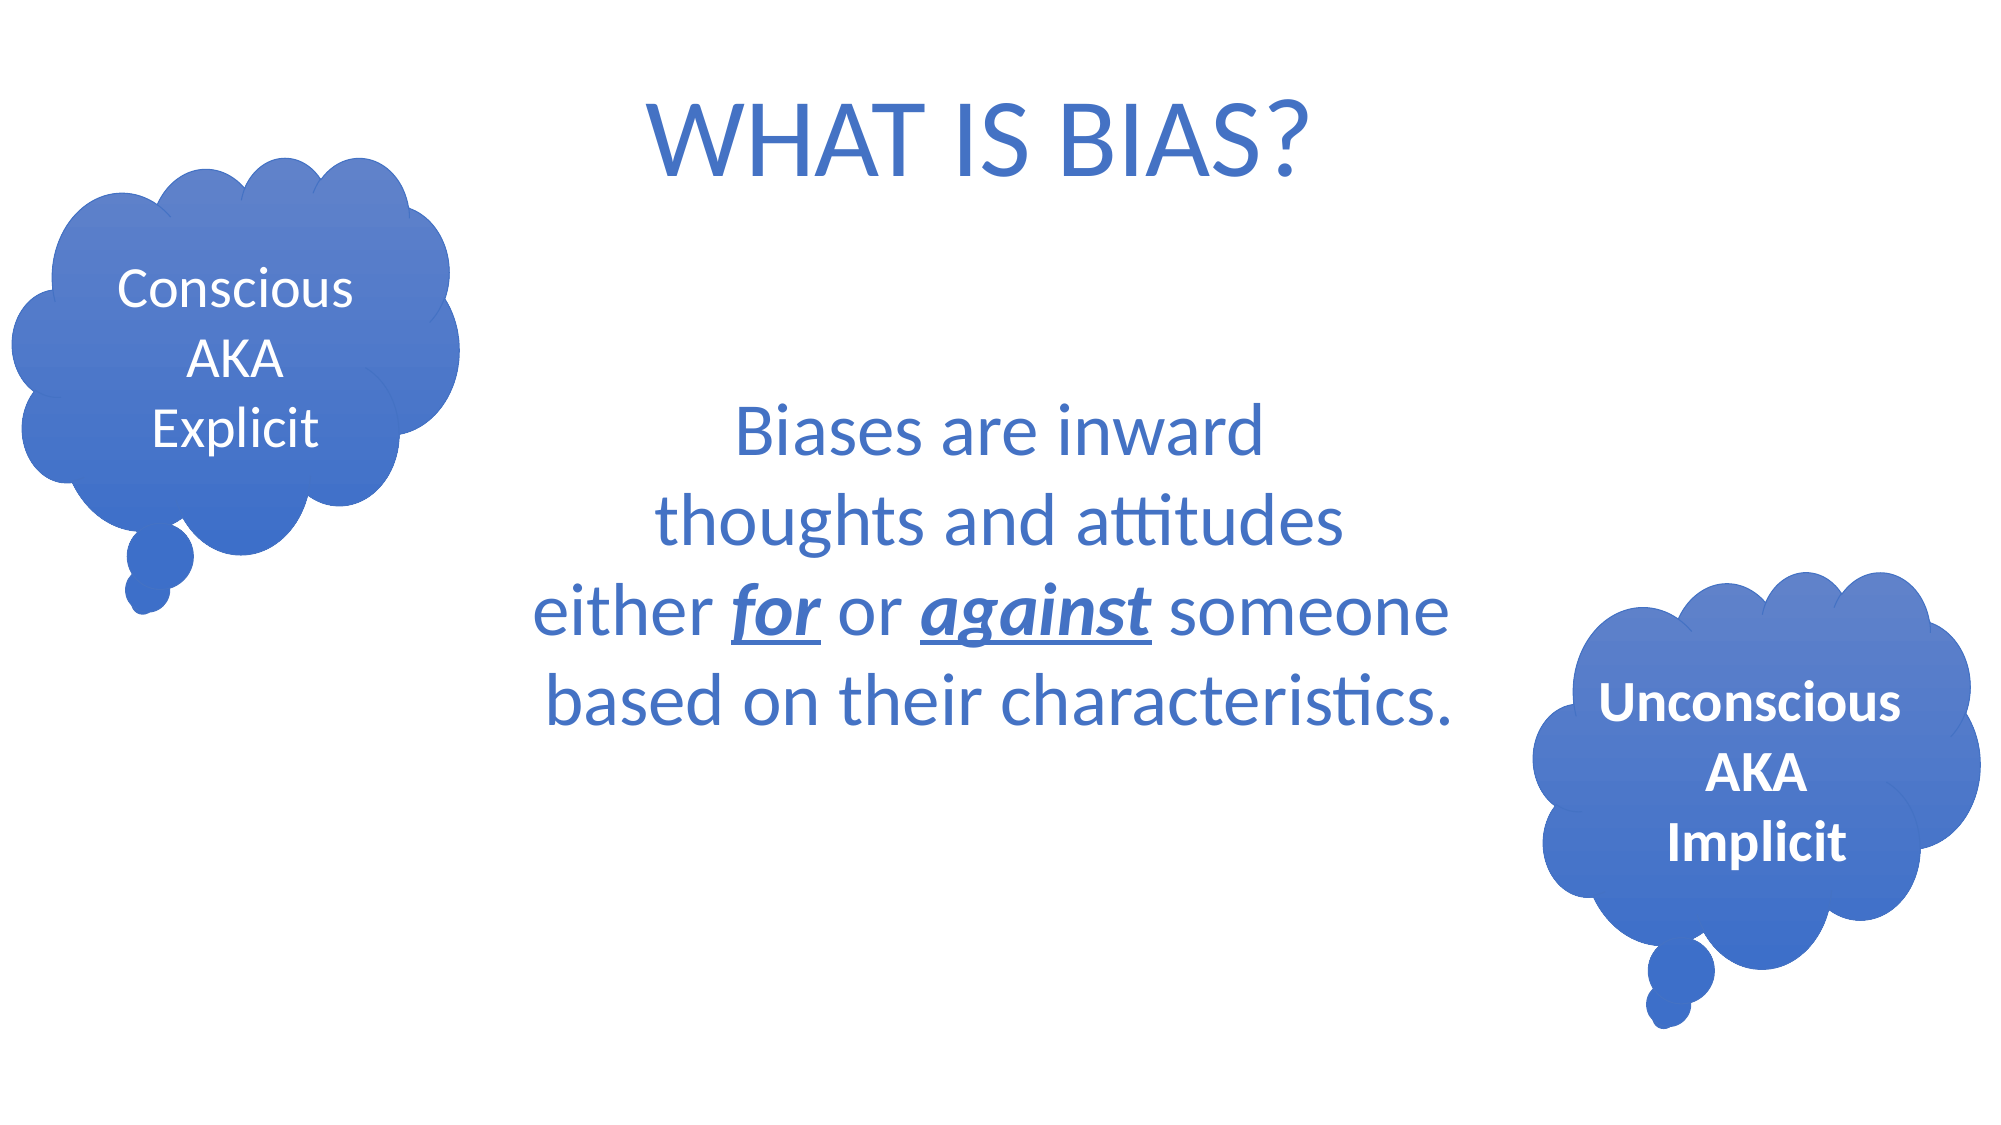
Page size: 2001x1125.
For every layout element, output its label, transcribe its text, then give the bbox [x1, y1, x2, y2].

text_box [1968, 715, 1981, 814]
text_box [1555, 881, 1915, 1030]
text_box [11, 157, 460, 615]
text_box [1532, 719, 1546, 798]
text_box Biases are inward thoughts and attitudes either for or against someone based on their characteristics. [0, 373, 2000, 749]
text_box WHAT IS BIAS? [629, 56, 1331, 207]
text_box Conscious AKA Explicit [59, 241, 412, 467]
text_box [1579, 572, 1965, 656]
text_box [1542, 822, 1546, 864]
text_box Unconscious AKA Implicit [1546, 656, 1968, 881]
